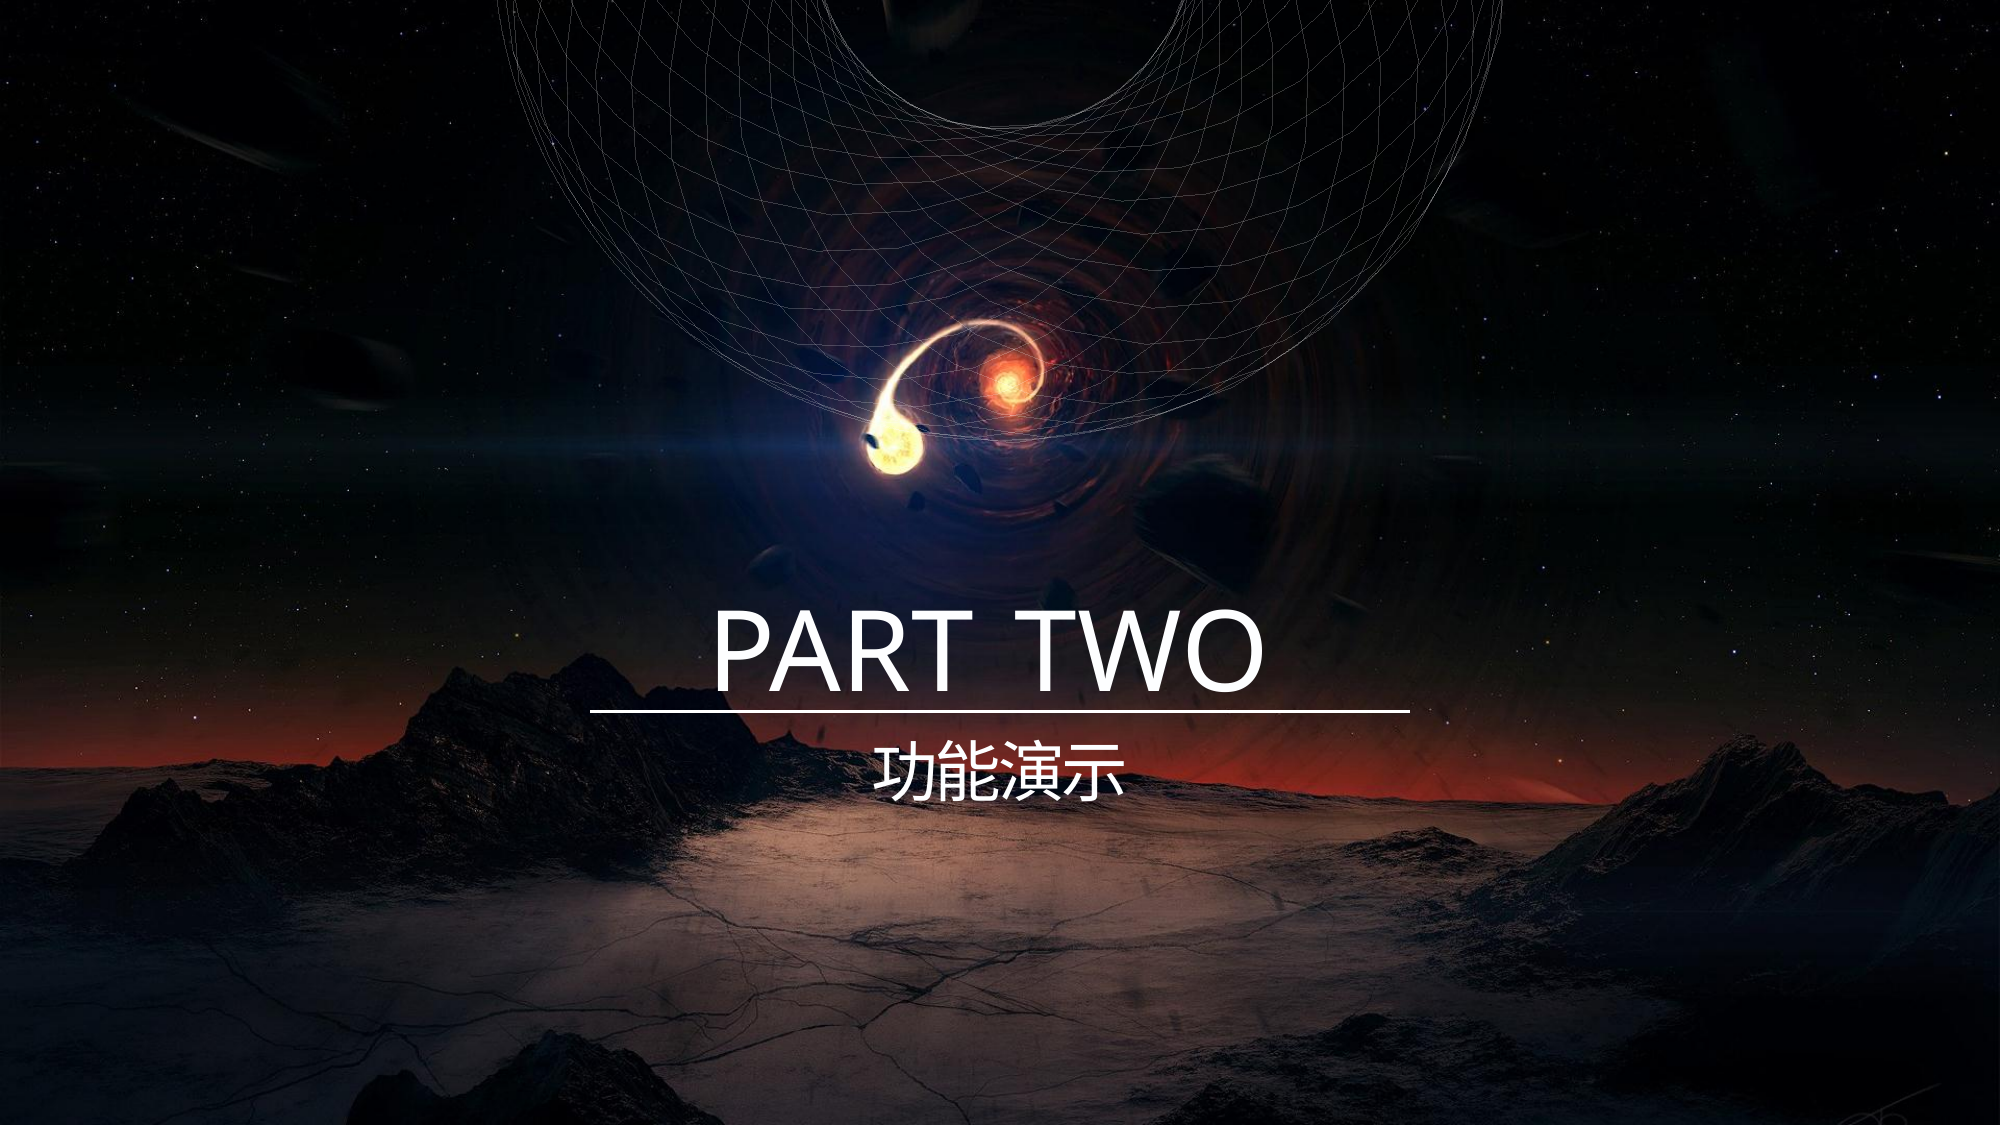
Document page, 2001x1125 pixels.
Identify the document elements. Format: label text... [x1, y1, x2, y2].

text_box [678, 571, 1321, 711]
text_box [492, 0, 1508, 443]
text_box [678, 712, 1321, 723]
text_box 功能演示 [510, 722, 1489, 818]
picture [0, 0, 2000, 1125]
